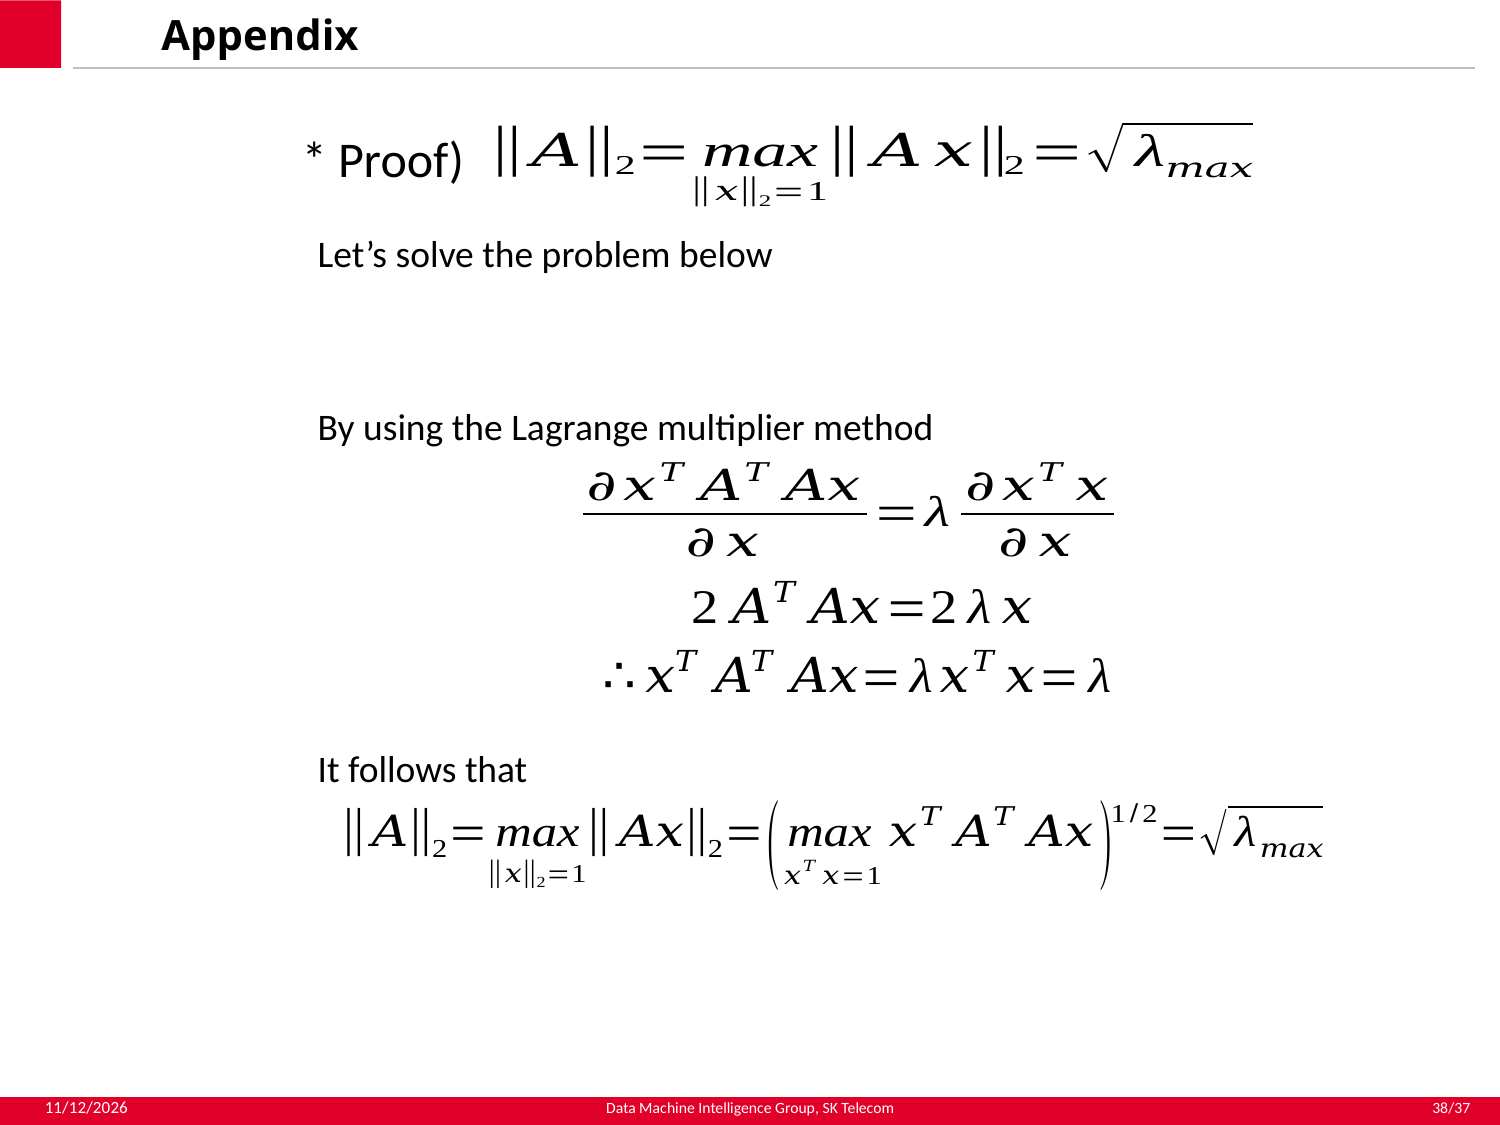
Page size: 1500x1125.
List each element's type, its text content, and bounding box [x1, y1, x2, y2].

text_box * Proof) [287, 120, 504, 196]
text_box Appendix [110, 8, 410, 55]
text_box It follows that [303, 737, 1080, 798]
text_box By using the Lagrange multiplier method [303, 395, 1080, 456]
text_box Let’s solve the problem below [303, 222, 848, 283]
